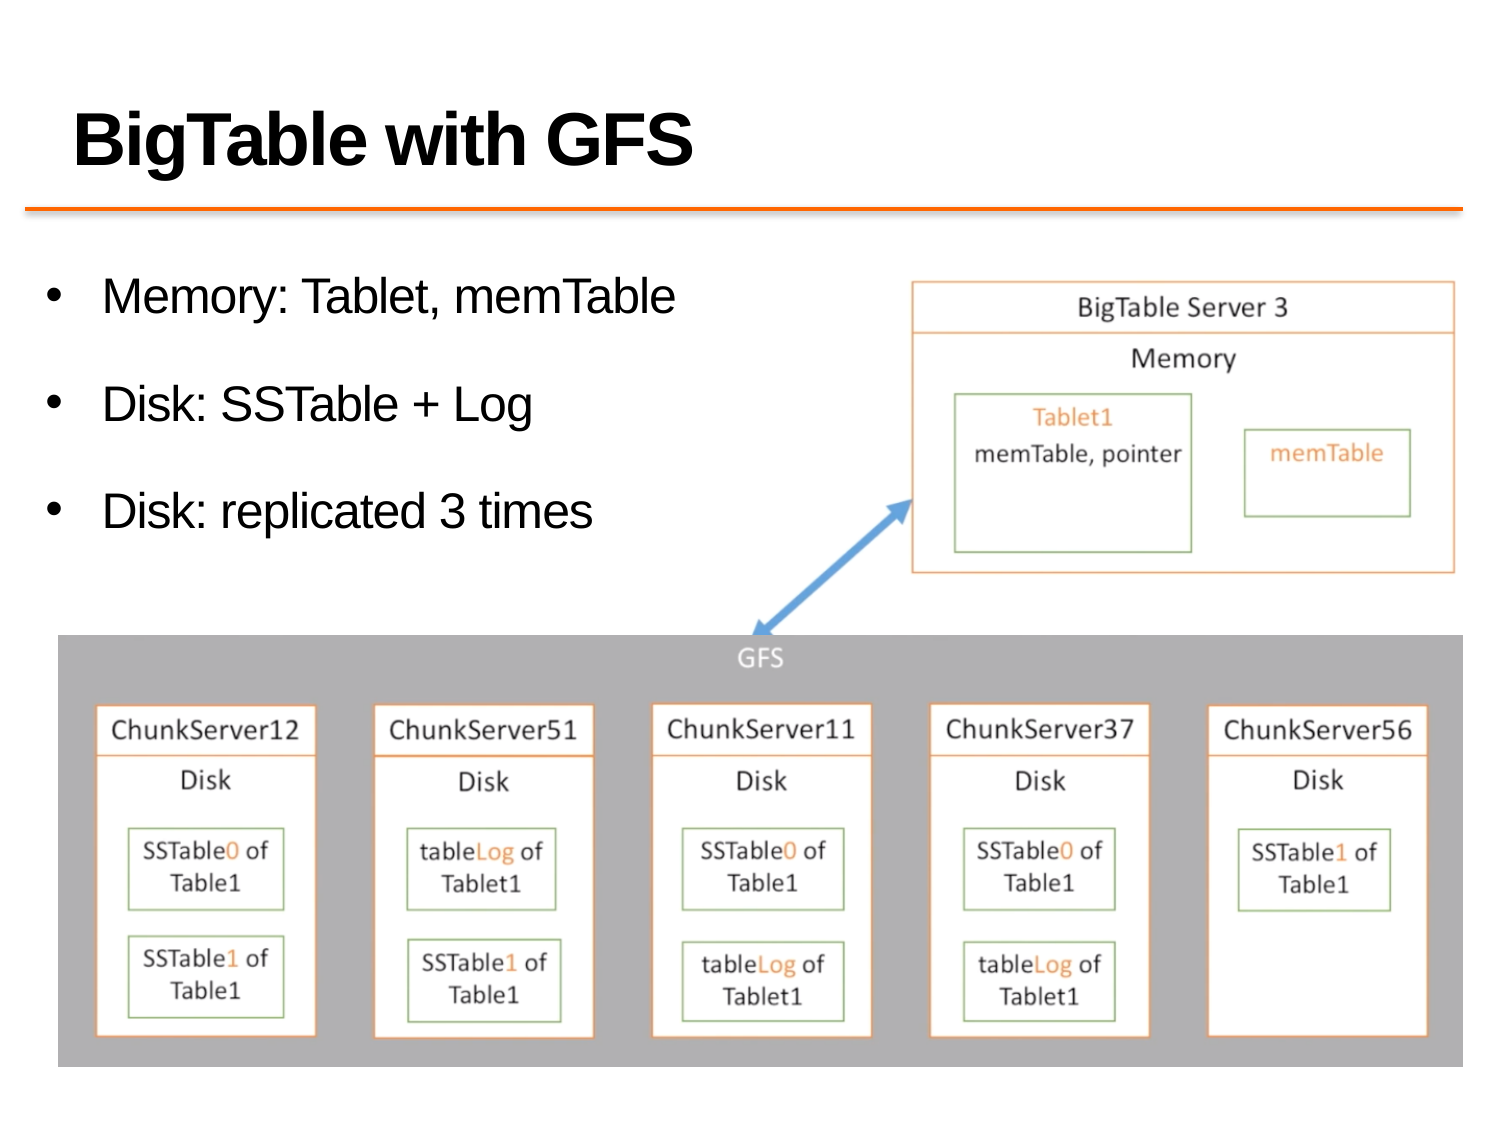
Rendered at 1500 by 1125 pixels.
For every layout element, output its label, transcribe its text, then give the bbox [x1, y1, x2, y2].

title BigTable with GFS [57, 12, 1463, 188]
picture [58, 273, 1463, 1068]
text_box Memory: Tablet, memTable Disk: SSTable + Log Disk: replicated 3 times [39, 239, 699, 607]
